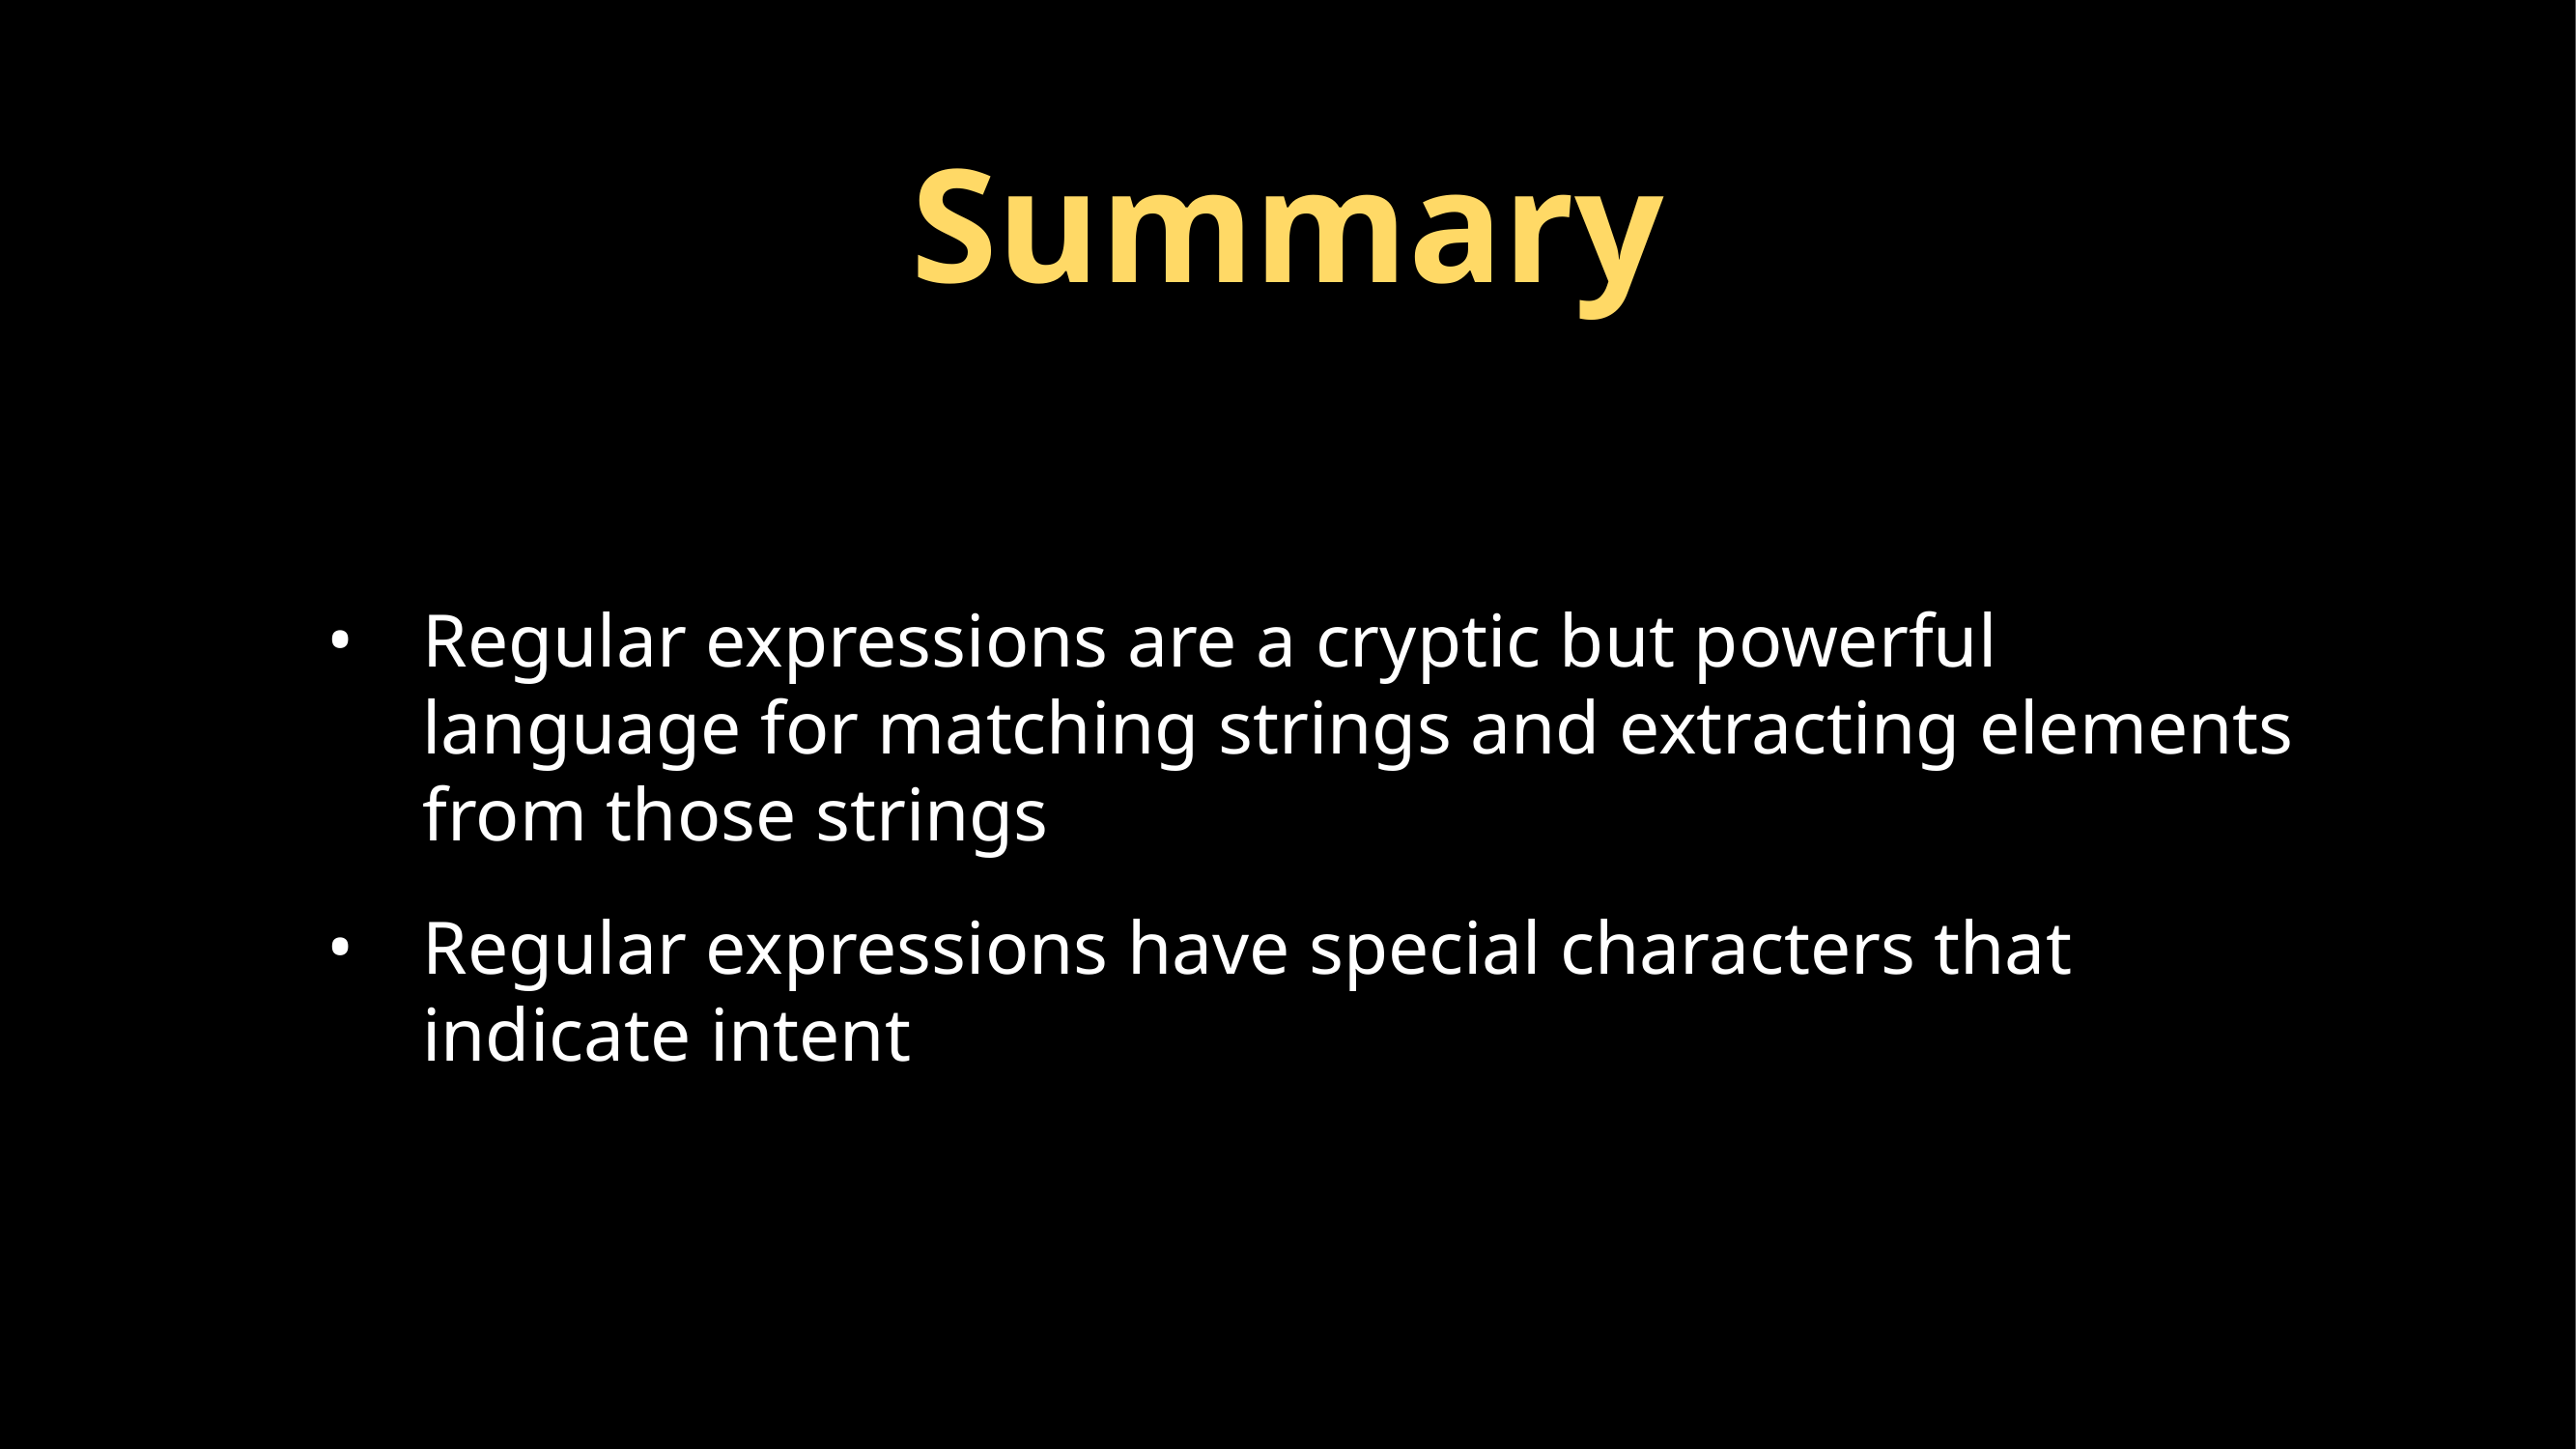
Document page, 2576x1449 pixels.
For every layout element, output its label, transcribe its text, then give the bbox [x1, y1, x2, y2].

title Summary [239, 38, 2336, 401]
list Regular expressions are a cryptic but powerful language for matching strings and extracting elements from those strings Regular expressions have special characters that indicate intent [239, 411, 2336, 1261]
